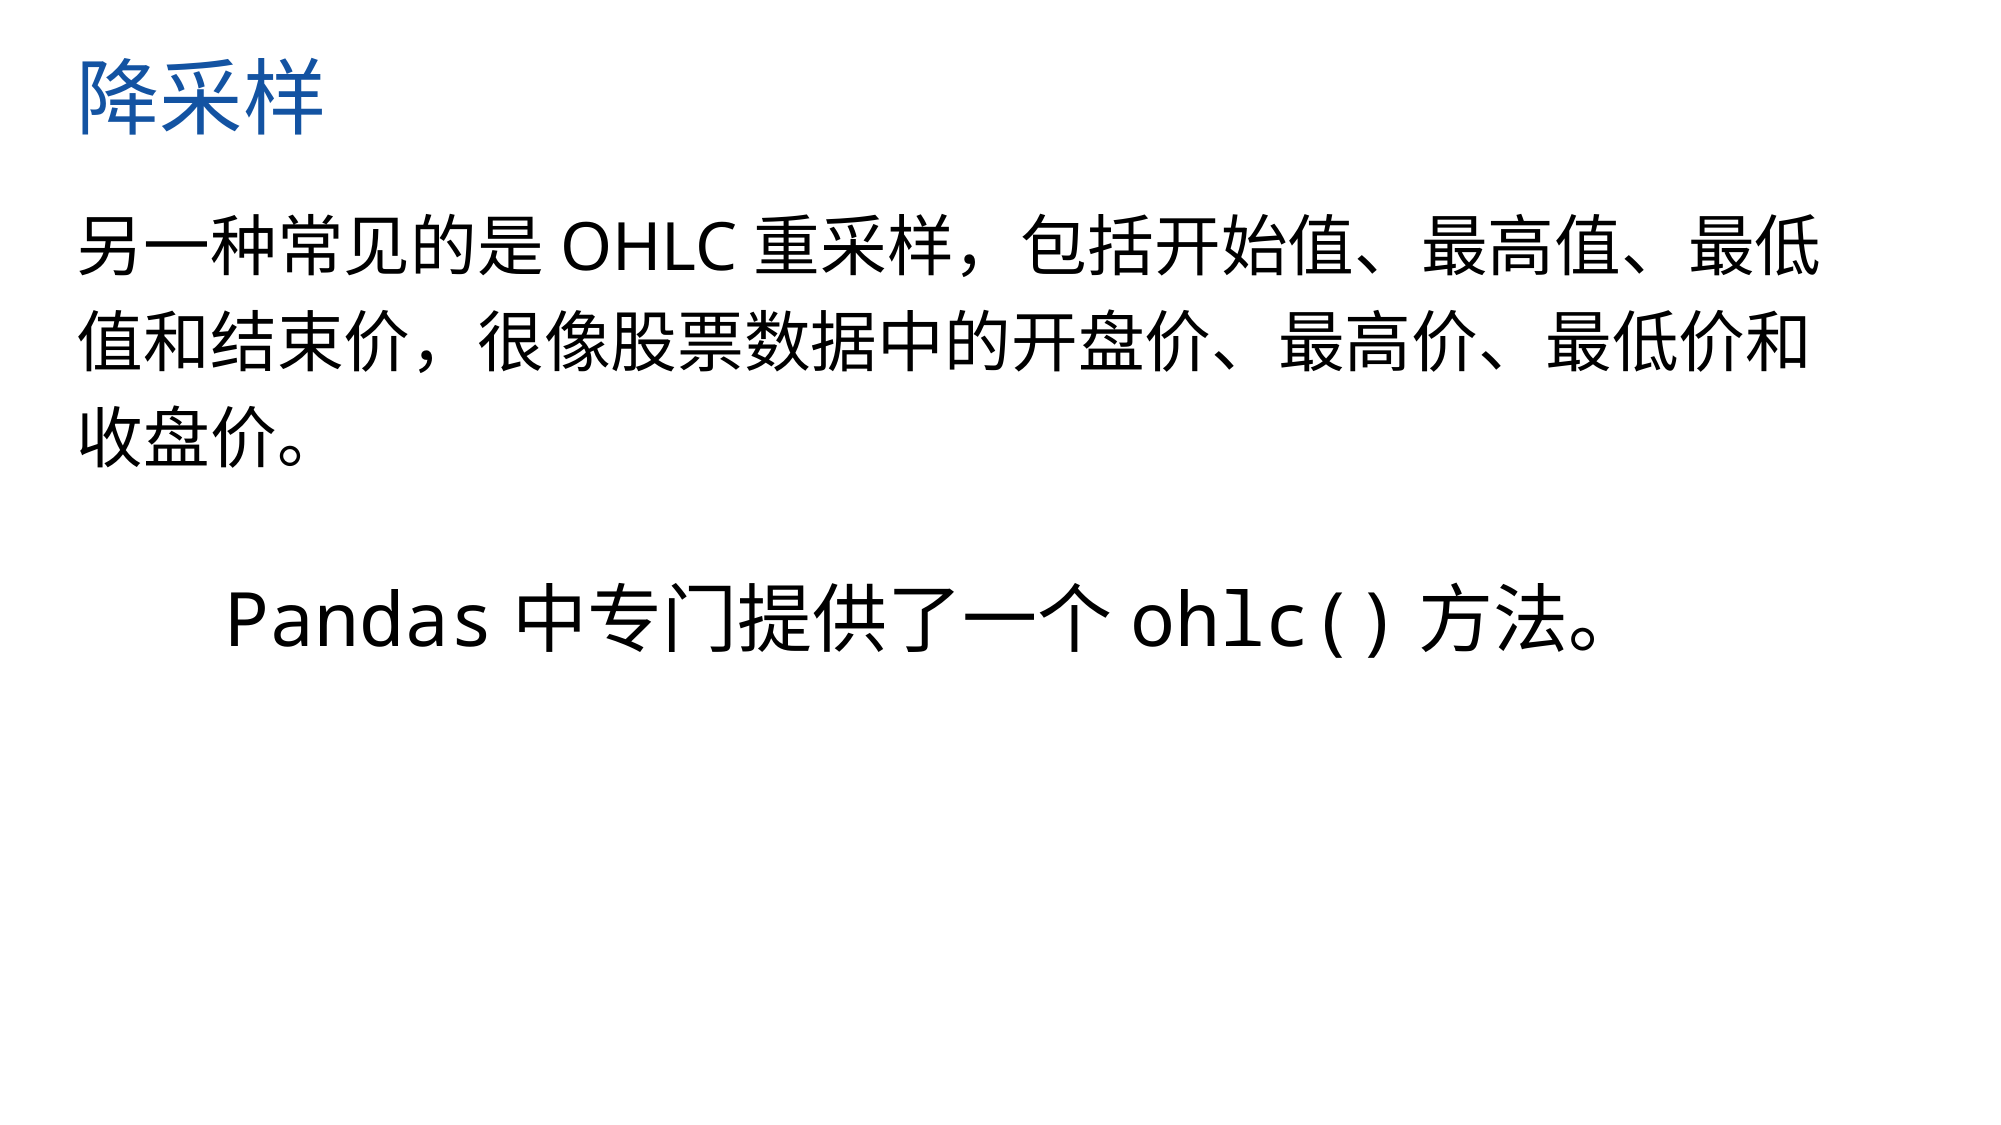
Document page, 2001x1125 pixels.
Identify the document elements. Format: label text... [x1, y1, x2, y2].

text_box 另一种常见的是OHLC重采样，包括开始值、最高值、最低值和结束价，很像股票数据中的开盘价、最高价、最低价和收盘价。 [62, 180, 1867, 484]
text_box 降采样 [62, 37, 1478, 153]
text_box Pandas中专门提供了一个ohlc()方法。 [209, 545, 1658, 669]
